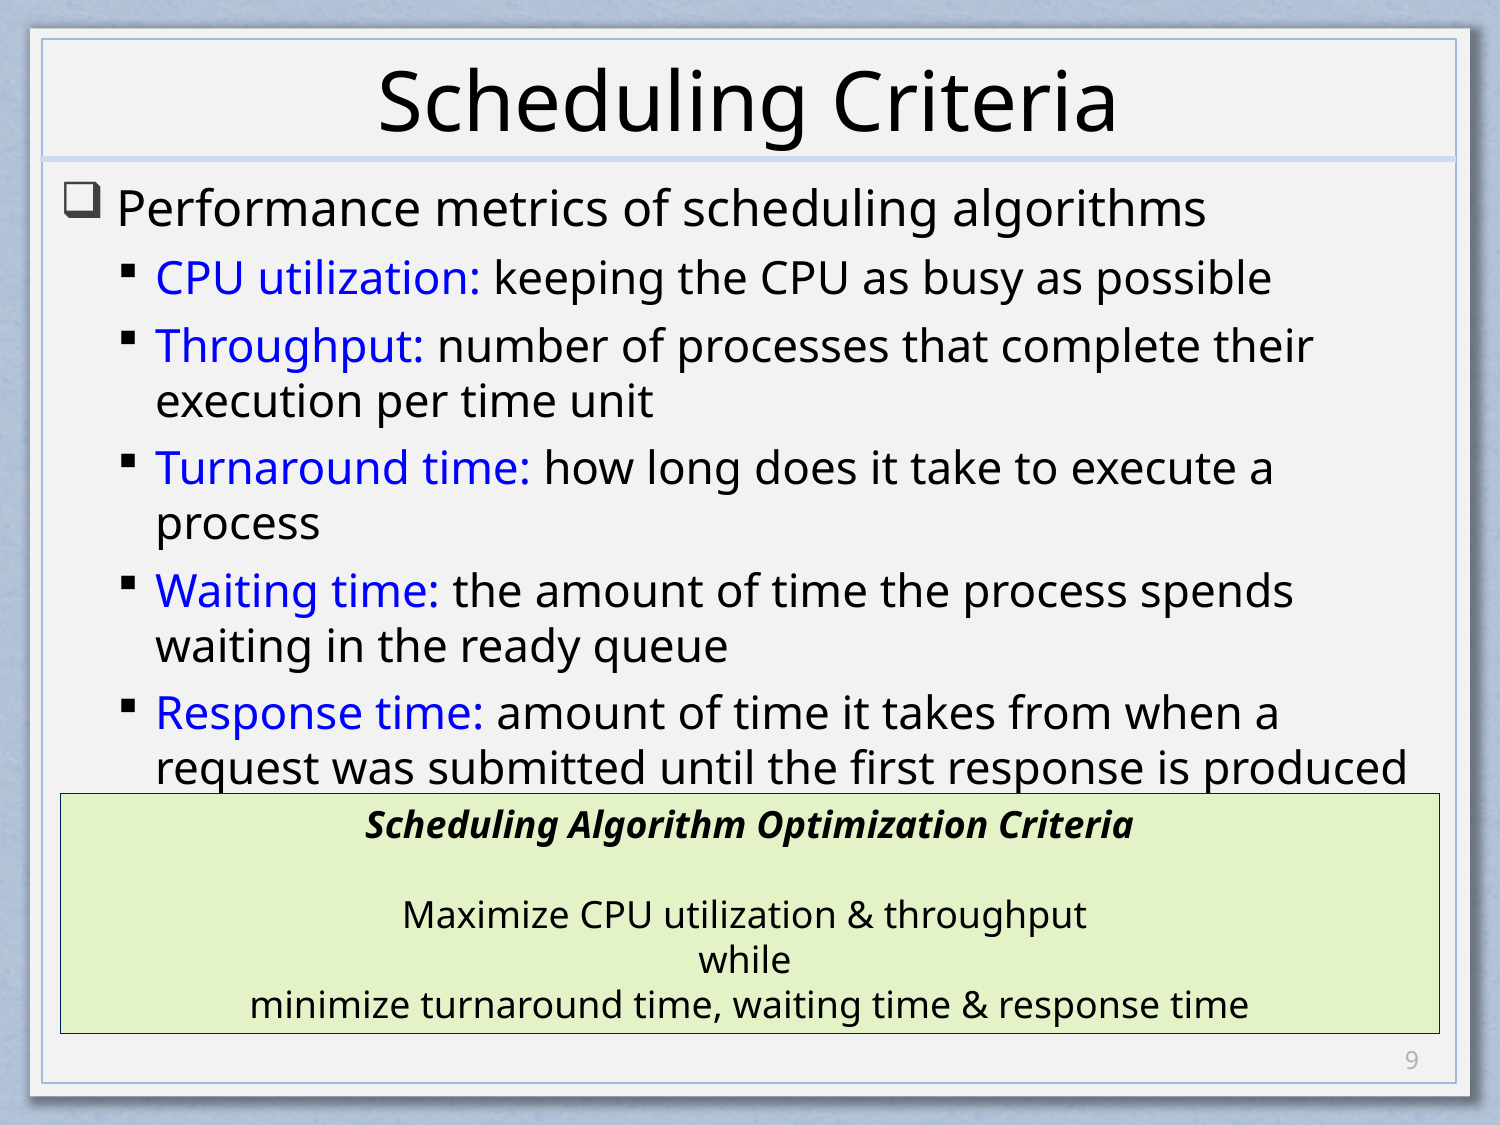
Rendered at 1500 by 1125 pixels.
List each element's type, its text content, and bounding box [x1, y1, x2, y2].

list Performance metrics of scheduling algorithms CPU utilization: keeping the CPU as busy as possible Throughput: number of processes that complete their execution per time unit Turnaround time: how long does it take to execute a process Waiting time: the amount of time the process spends waiting in the ready queue Response time: amount of time it takes from when a request was submitted until the first response is produced [45, 168, 1455, 1037]
text_box Scheduling Algorithm Optimization Criteria Maximize CPU utilization & throughput while minimize turnaround time, waiting time & response time [60, 793, 1440, 1034]
title Scheduling Criteria [41, 40, 1457, 157]
slide_number 8 [1367, 1045, 1457, 1079]
